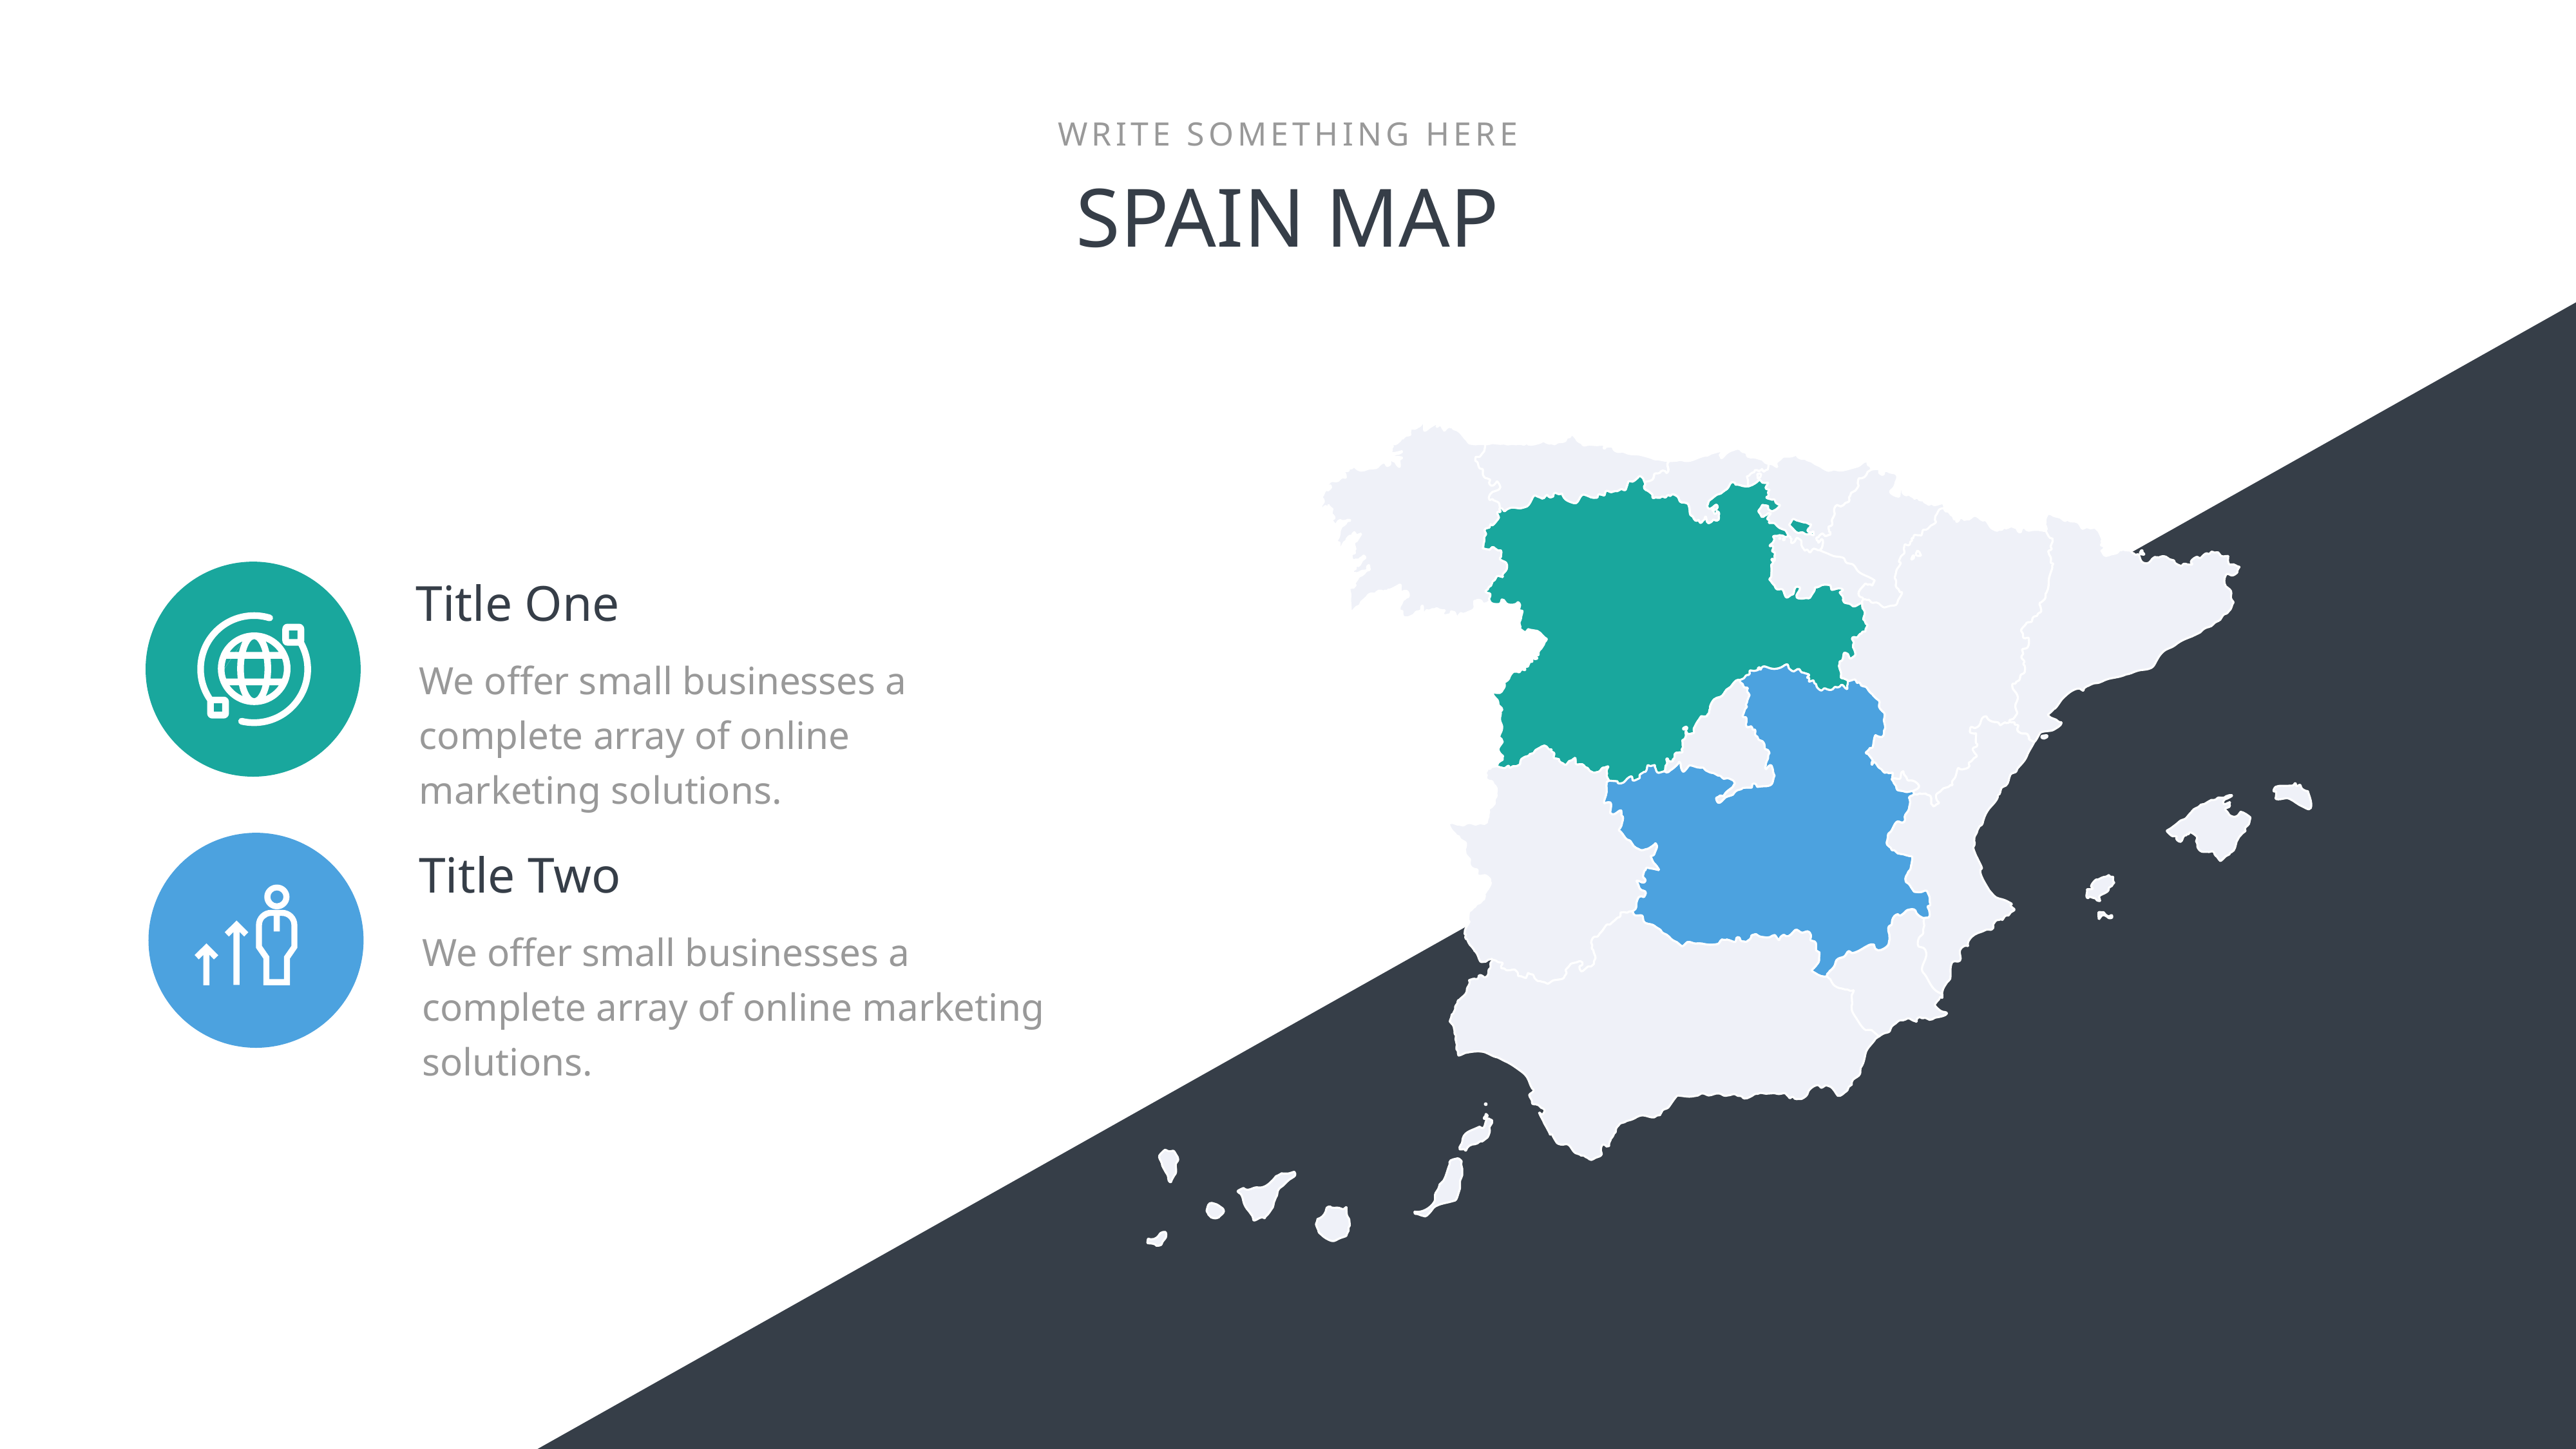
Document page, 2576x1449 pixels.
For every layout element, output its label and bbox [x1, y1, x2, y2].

text_box [537, 301, 2576, 1449]
text_box [146, 562, 1090, 1048]
text_box [523, 109, 2052, 269]
text_box [1146, 419, 2312, 1246]
